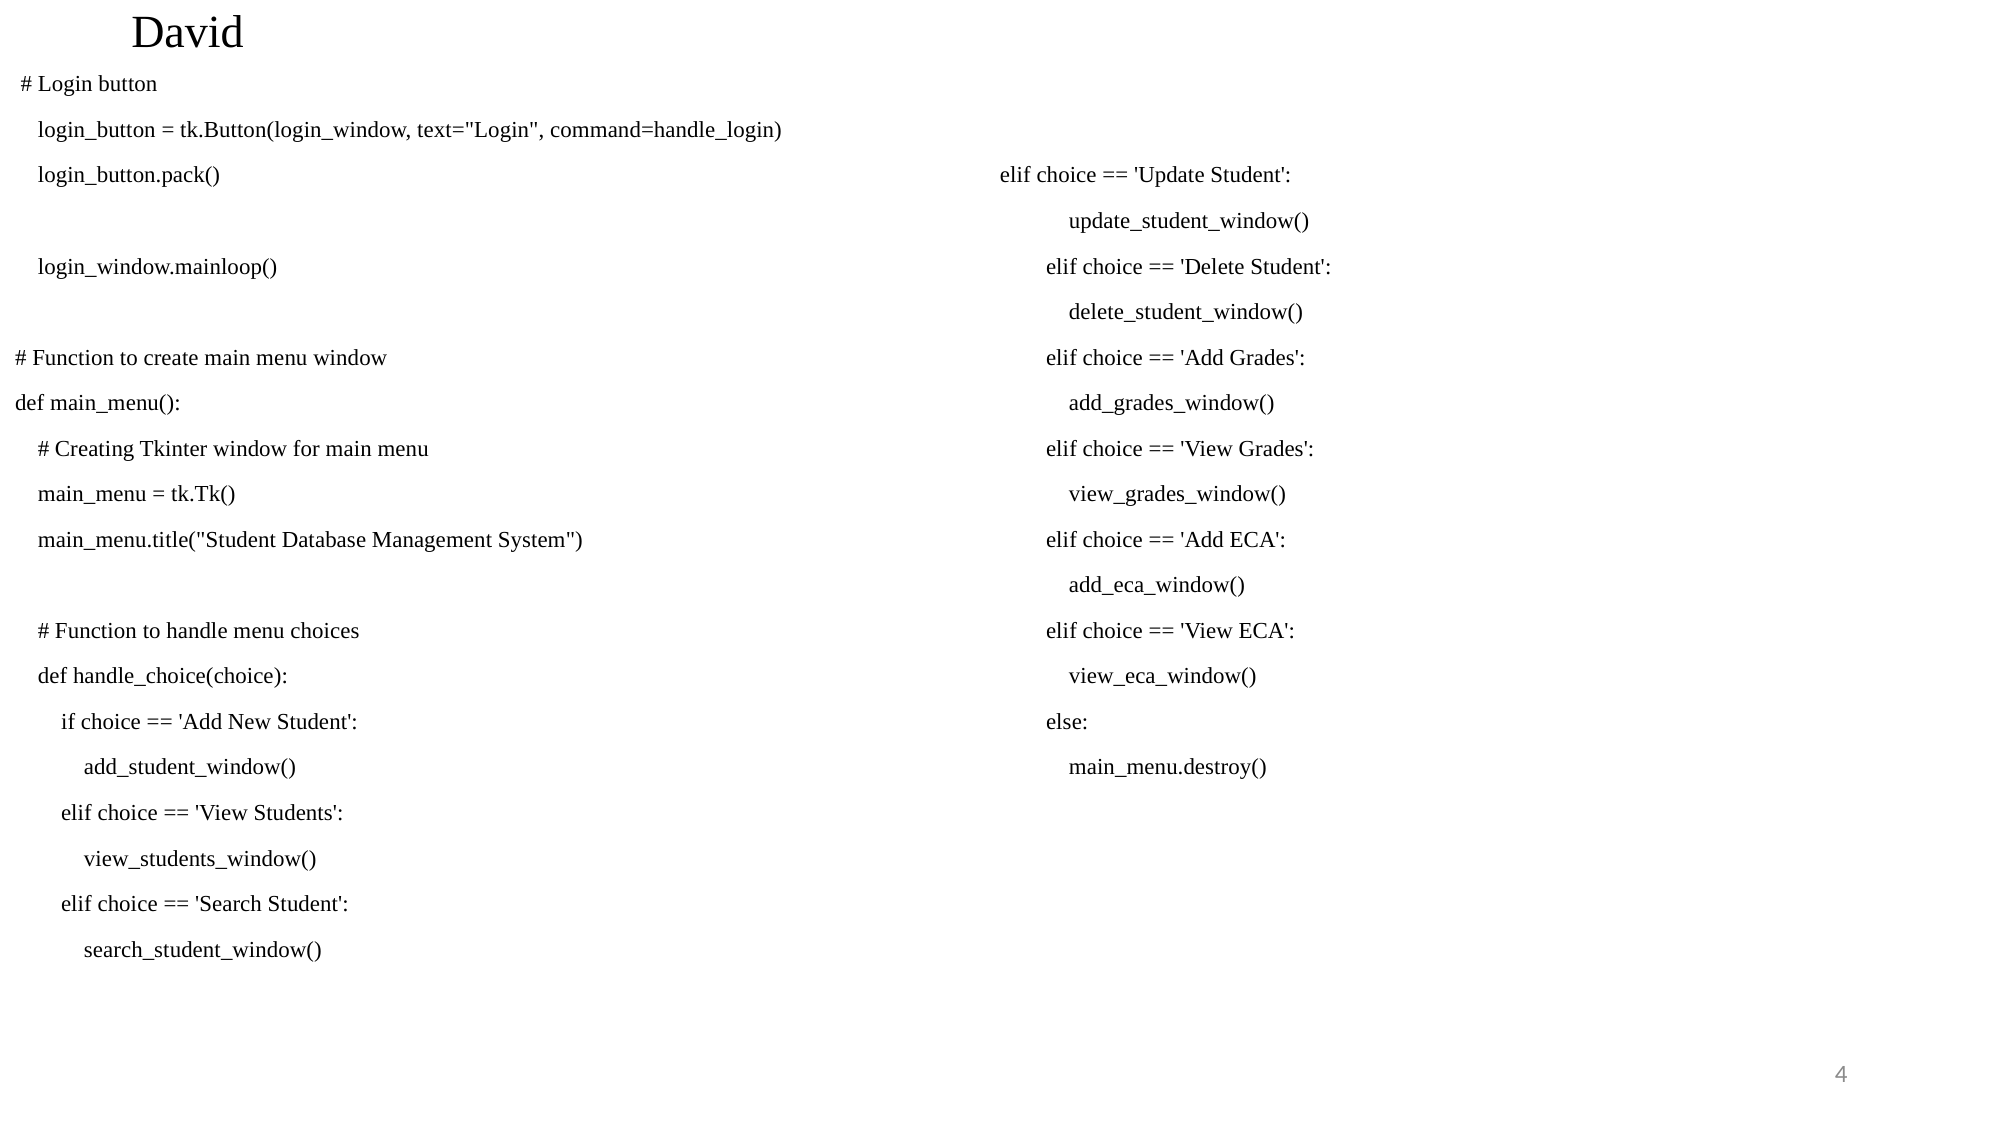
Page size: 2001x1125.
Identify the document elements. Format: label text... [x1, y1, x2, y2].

slide_number 4 [1412, 1042, 1863, 1103]
subtitle # Login button login_button = tk.Button(login_window, text="Login", command=handle_login) login_button.pack() login_window.mainloop() # Function to create main menu window def main_menu(): # Creating Tkinter window for main menu main_menu = tk.Tk() main_menu.title("Student Database Management System") # Function to handle menu choices def handle_choice(choice): if choice == 'Add New Student': add_student_window() elif choice == 'View Students': view_students_window() elif choice == 'Search Student': search_student_window() elif choice == 'Update Student': update_student_window() elif choice == 'Delete Student': delete_student_window() elif choice == 'Add Grades': add_grades_window() elif choice == 'View Grades': view_grades_window() elif choice == 'Add ECA': add_eca_window() elif choice == 'View ECA': view_eca_window() else: main_menu.destroy() [0, 64, 2000, 1105]
title David [38, 0, 349, 64]
